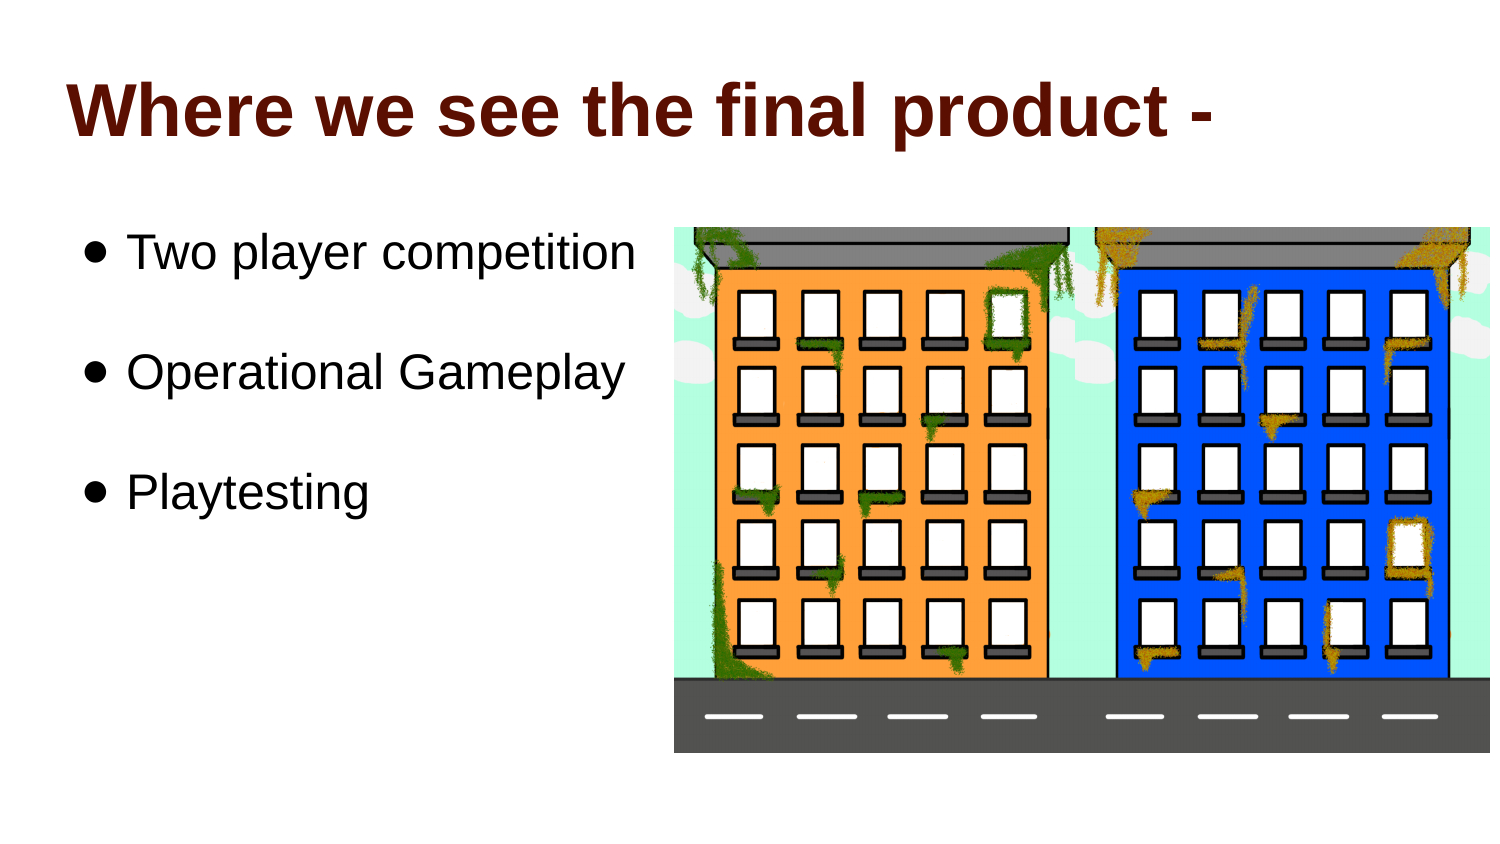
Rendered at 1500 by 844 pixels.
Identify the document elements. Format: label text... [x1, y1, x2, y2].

list Two player competition Operational Gameplay Playtesting [51, 204, 1449, 753]
title Where we see the final product - [51, 46, 1449, 179]
picture [673, 227, 1491, 753]
